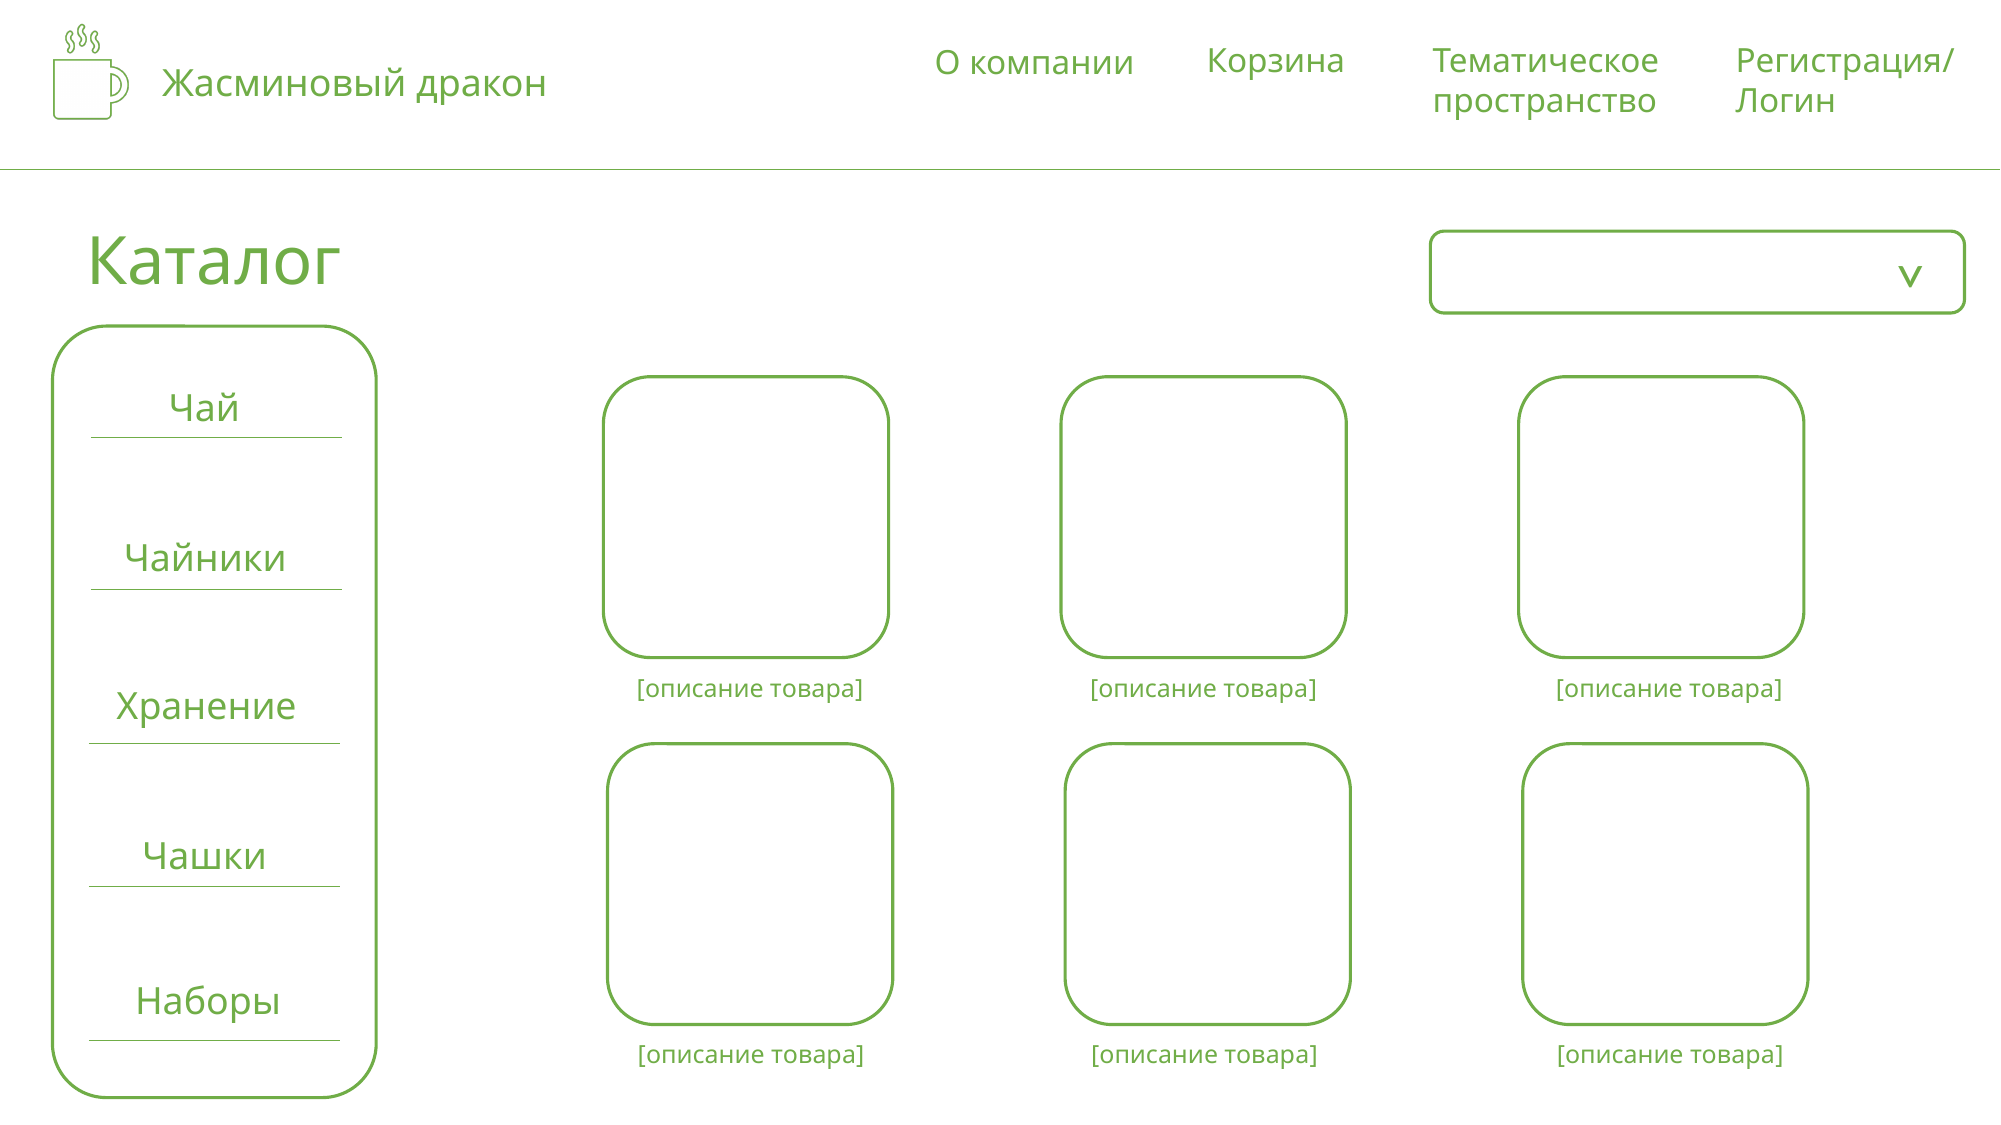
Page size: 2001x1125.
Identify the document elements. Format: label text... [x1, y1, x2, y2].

text_box [606, 742, 894, 1026]
text_box Чашки [127, 825, 413, 885]
text_box Жасминовый дракон [148, 51, 698, 112]
text_box Наборы [120, 969, 406, 1030]
text_box [описание товара] [1075, 665, 1332, 710]
text_box Каталог [71, 210, 358, 306]
text_box [описание товара] [621, 665, 879, 710]
text_box [описание товара] [1076, 1031, 1333, 1076]
text_box [1517, 375, 1805, 659]
text_box [описание товара] [622, 1031, 880, 1076]
text_box [1064, 742, 1352, 1026]
text_box Корзина [1191, 31, 1472, 87]
text_box [602, 375, 890, 659]
text_box < [1863, 246, 1948, 306]
text_box [1521, 742, 1810, 1026]
text_box [1059, 375, 1348, 659]
text_box [1429, 230, 1966, 315]
text_box Чайники [109, 526, 395, 587]
picture [34, 15, 148, 128]
text_box [описание товара] [1541, 665, 1798, 710]
text_box О компании [919, 33, 1200, 89]
text_box Хранение [101, 674, 387, 735]
text_box [описание товара] [1542, 1031, 1799, 1076]
text_box [51, 325, 378, 1099]
text_box Чай [153, 376, 314, 437]
text_box Регистрация/ Логин [1720, 31, 1985, 127]
text_box Тематическое пространство [1418, 31, 1698, 127]
